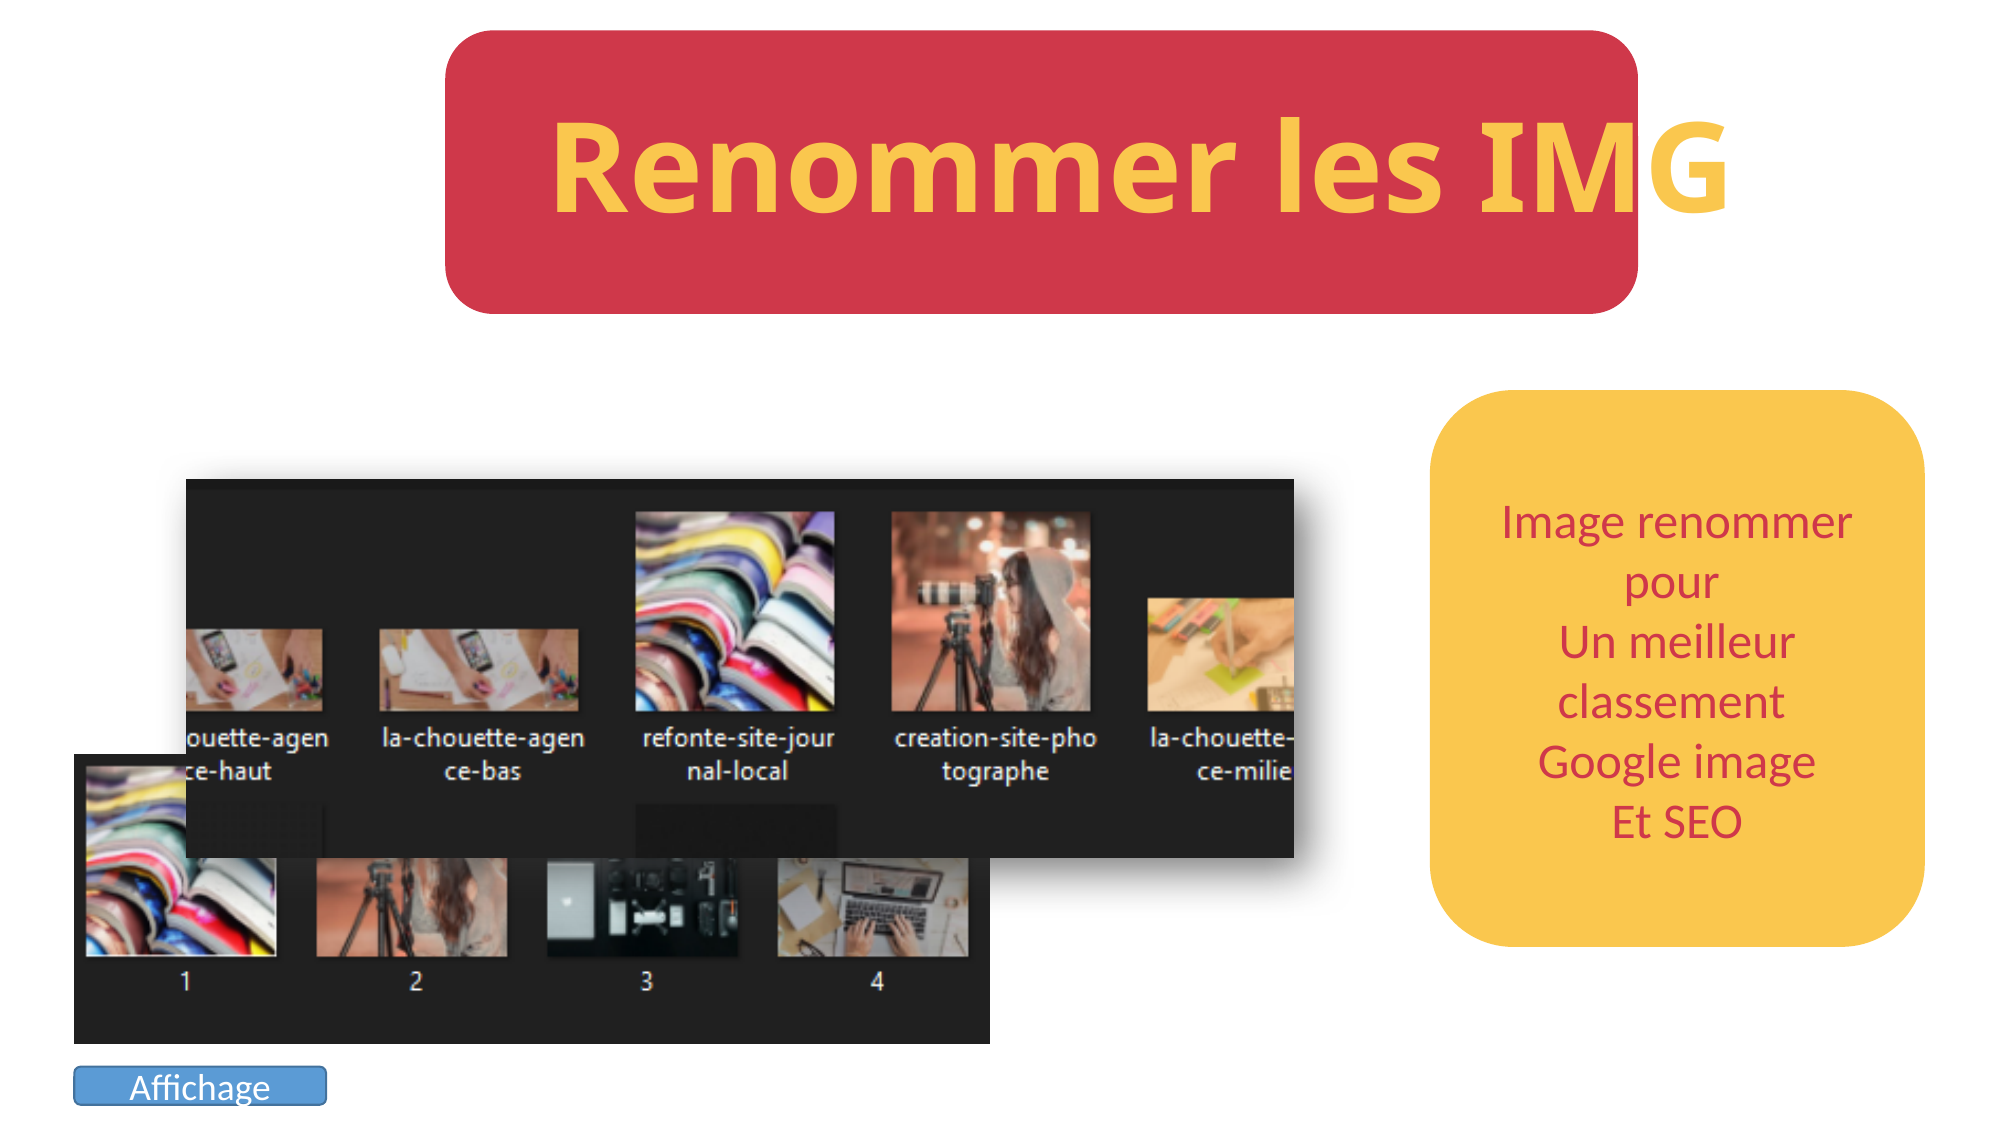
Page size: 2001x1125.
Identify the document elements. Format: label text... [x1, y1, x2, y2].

picture [186, 479, 1294, 858]
text_box Image renommer pour Un meilleur classement Google image Et SEO [1429, 390, 1925, 947]
text_box [445, 30, 1636, 314]
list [74, 754, 990, 1044]
title Renommer les IMG [531, 63, 2000, 281]
text_box Affichage [73, 1065, 328, 1106]
